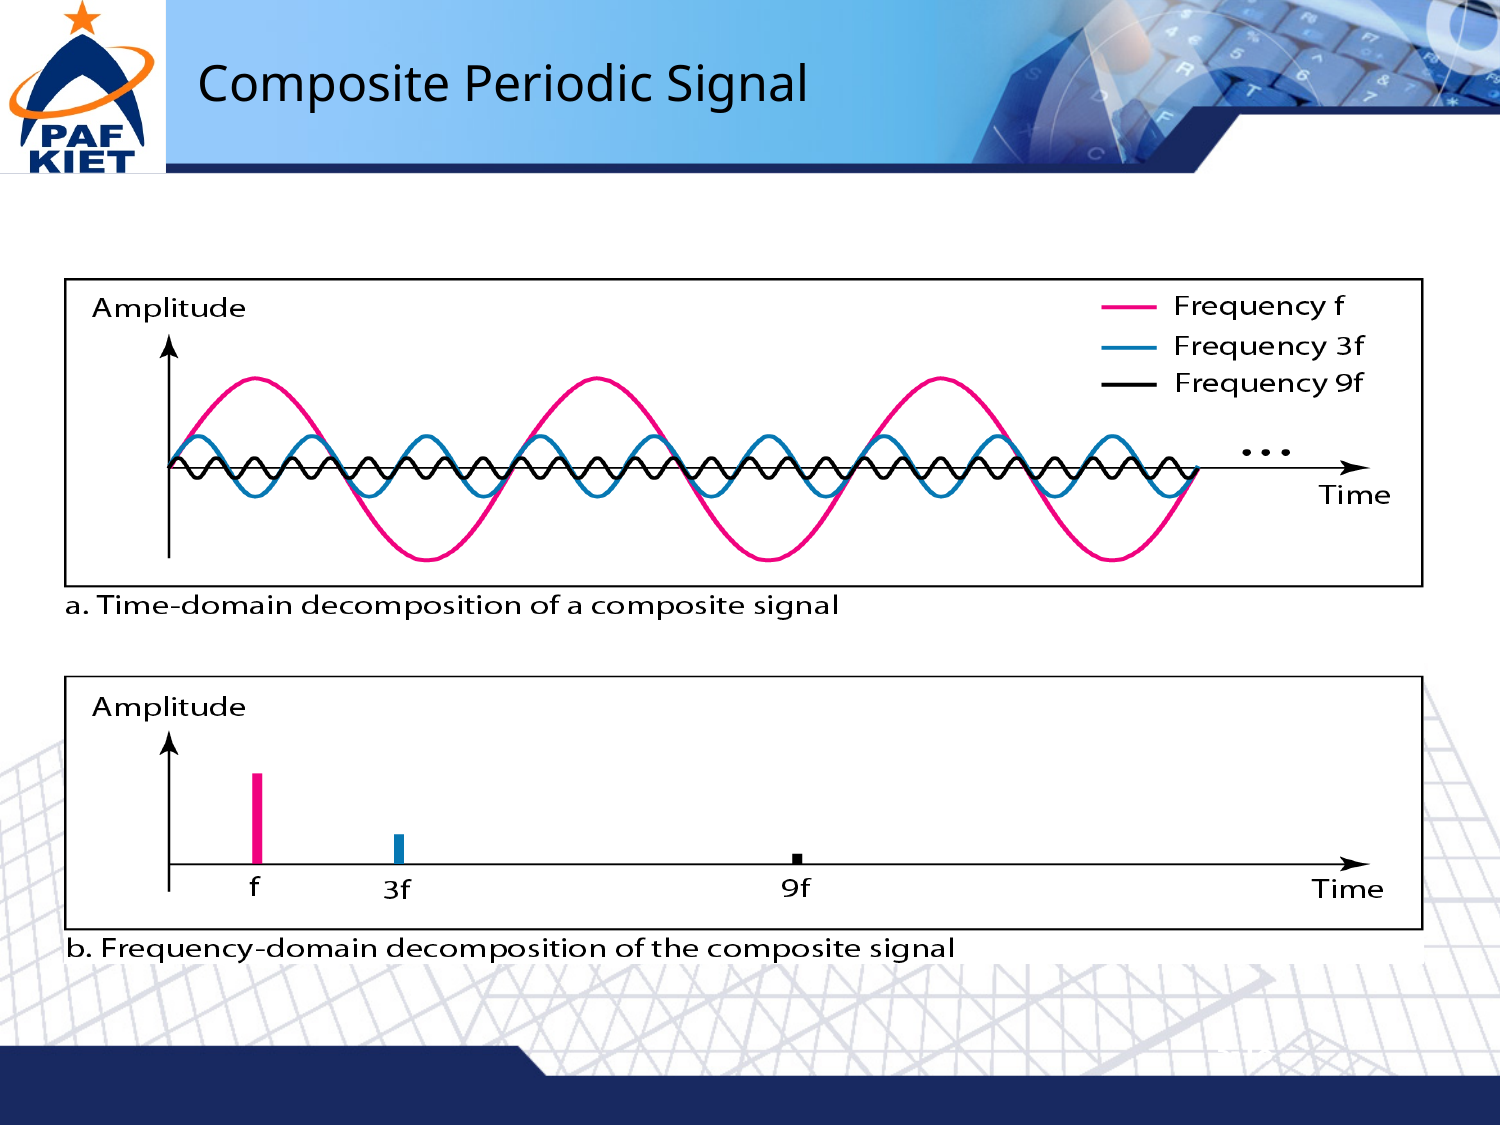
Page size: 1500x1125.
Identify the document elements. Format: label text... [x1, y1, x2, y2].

picture [0, 0, 1500, 1125]
slide_number 3-18 [1099, 1024, 1388, 1101]
title Composite Periodic Signal [182, 0, 1395, 163]
